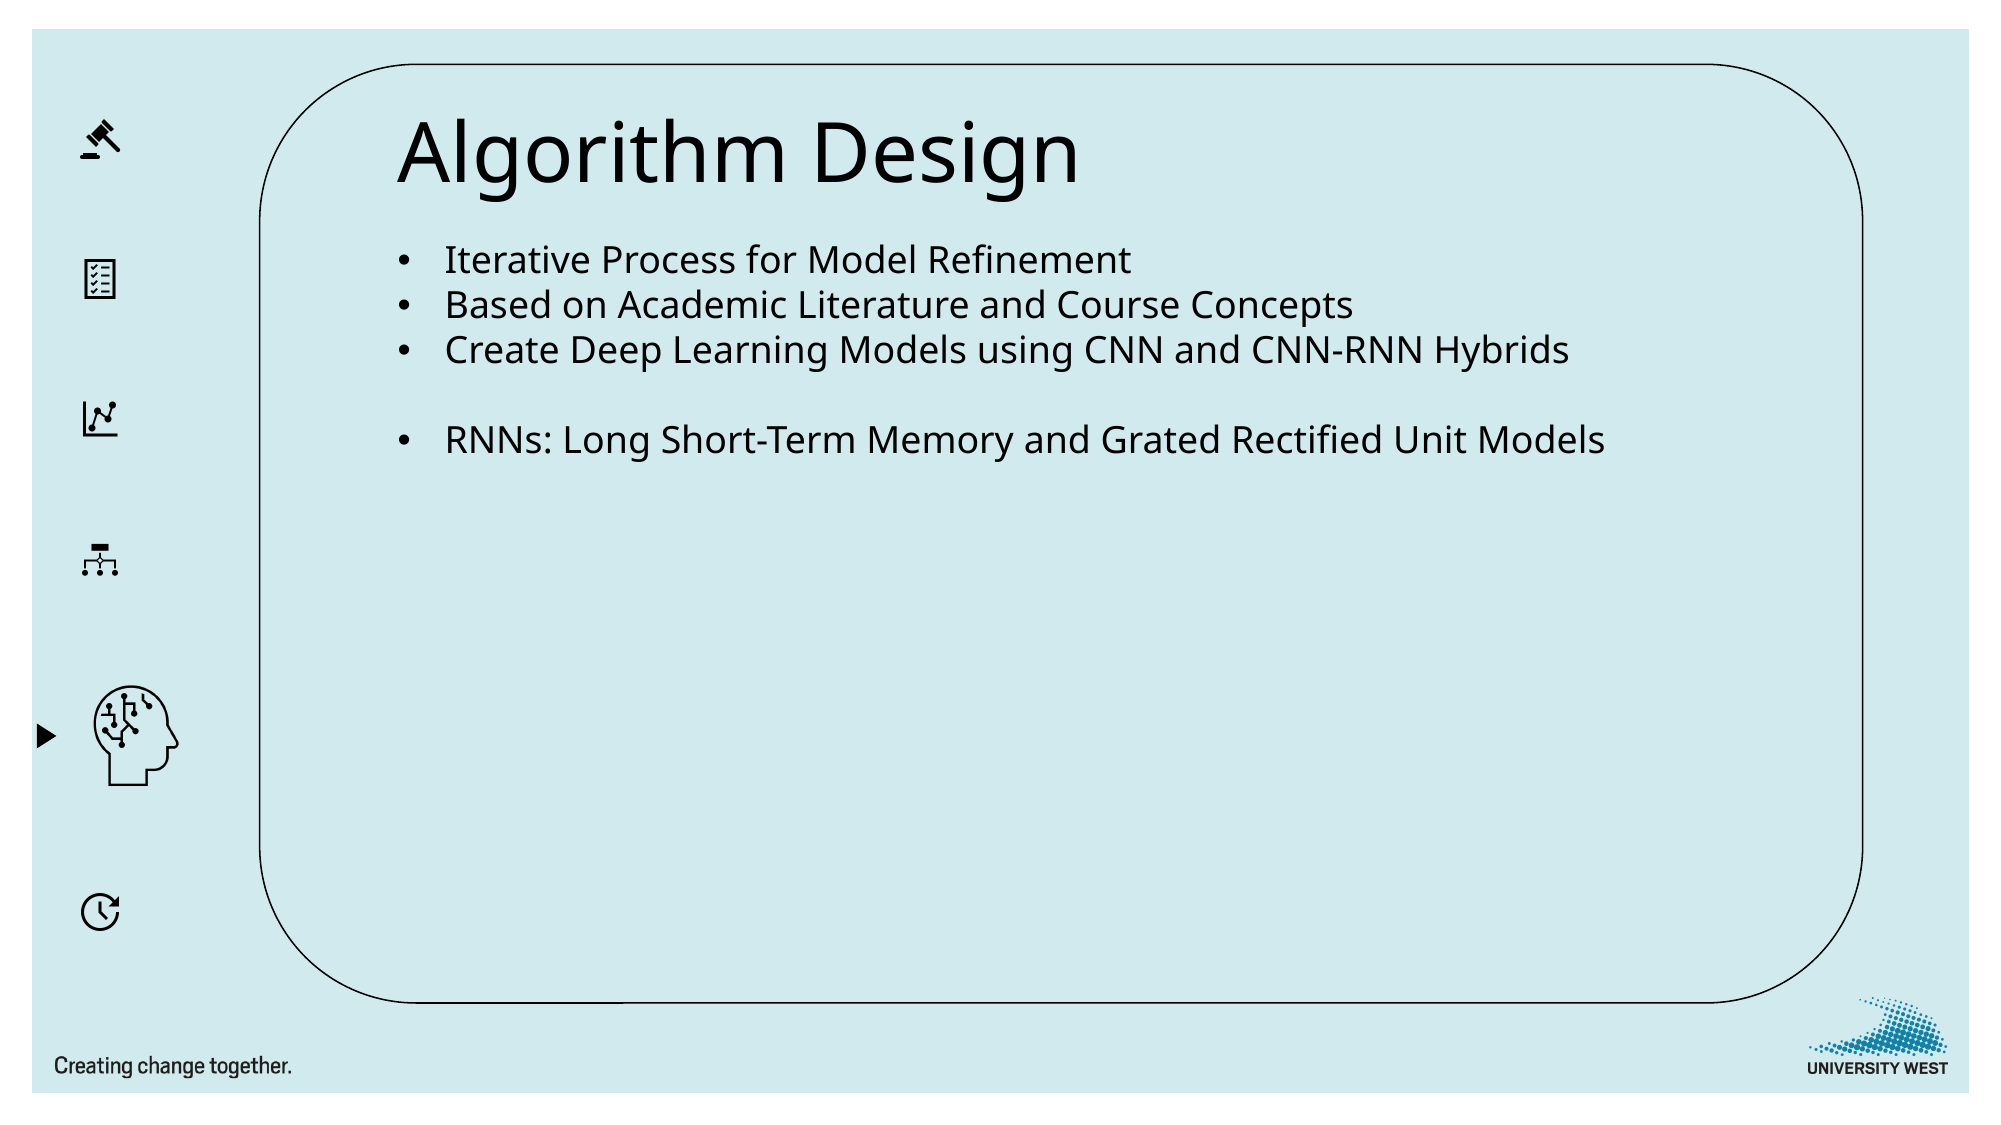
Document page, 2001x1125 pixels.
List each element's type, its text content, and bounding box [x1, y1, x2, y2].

picture [76, 395, 124, 443]
text_box Iterative Process for Model Refinement Based on Academic Literature and Course Concepts Create Deep Learning Models using CNN and CNN-RNN Hybrids RNNs: Long Short-Term Memory and Grated Rectified Unit Models [382, 229, 1762, 514]
picture [1808, 997, 1948, 1074]
text_box [259, 64, 1863, 1003]
picture [76, 255, 124, 303]
picture [76, 115, 124, 163]
picture [76, 536, 124, 584]
picture [76, 676, 196, 796]
picture [76, 888, 124, 936]
text_box [36, 723, 57, 749]
text_box Algorithm Design [382, 91, 1762, 207]
picture [53, 1054, 293, 1079]
